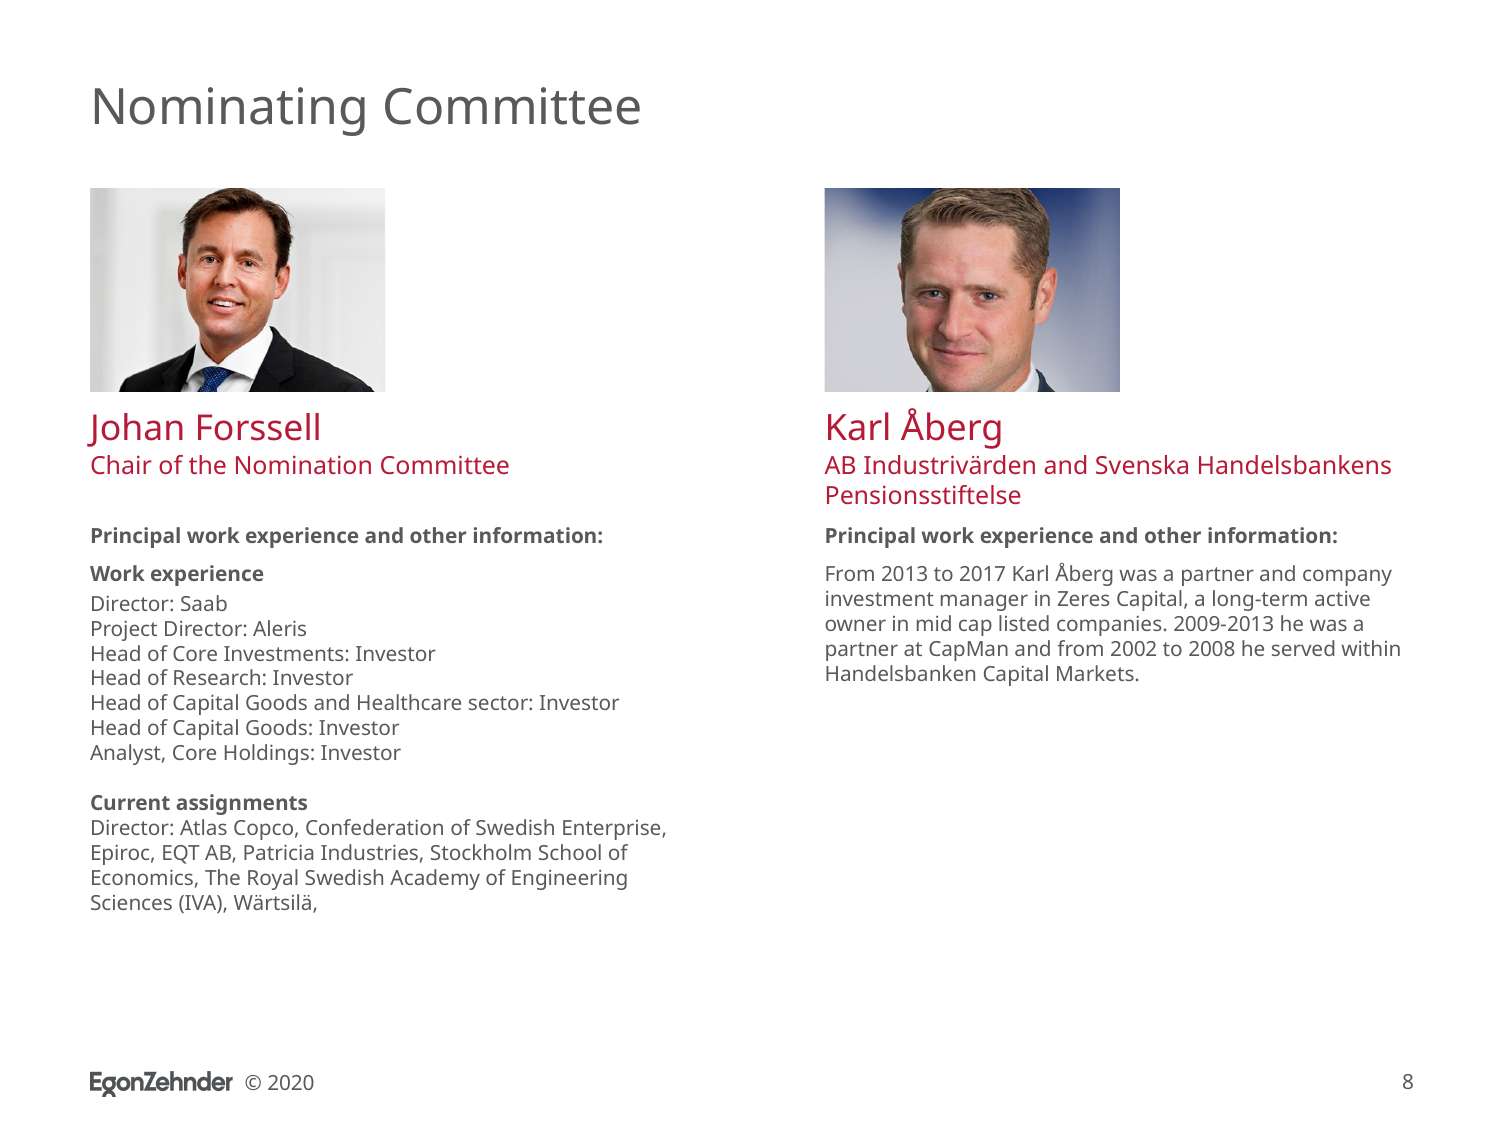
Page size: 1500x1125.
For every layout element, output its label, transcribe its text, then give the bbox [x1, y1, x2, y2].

list AB Industrivärden and Svenska Handelsbankens Pensionsstiftelse [824, 449, 1415, 488]
picture [89, 188, 386, 392]
list Johan Forssell [90, 404, 681, 449]
slide_number 8 [1374, 1070, 1414, 1096]
list Principal work experience and other information: From 2013 to 2017 Karl Åberg was a partner and company investment manager in Zeres Capital, a long-term active owner in mid cap listed companies. 2009-2013 he was a partner at CapMan and from 2002 to 2008 he served within Handelsbanken Capital Markets. [824, 522, 1415, 996]
title Nominating Committee [90, 74, 1414, 142]
list Principal work experience and other information: Work experience Director: Saab Project Director: Aleris Head of Core Investments: Investor Head of Research: Investor Head of Capital Goods and Healthcare sector: Investor Head of Capital Goods: Investor Analyst, Core Holdings: Investor Current assignments Director: Atlas Copco, Confederation of Swedish Enterprise, Epiroc, EQT AB, Patricia Industries, Stockholm School of Economics, The Royal Swedish Academy of Engineering Sciences (IVA), Wärtsilä, [90, 522, 680, 996]
list Chair of the Nomination Committee [90, 449, 683, 488]
list Karl Åberg [824, 404, 1415, 449]
picture [824, 188, 1121, 392]
